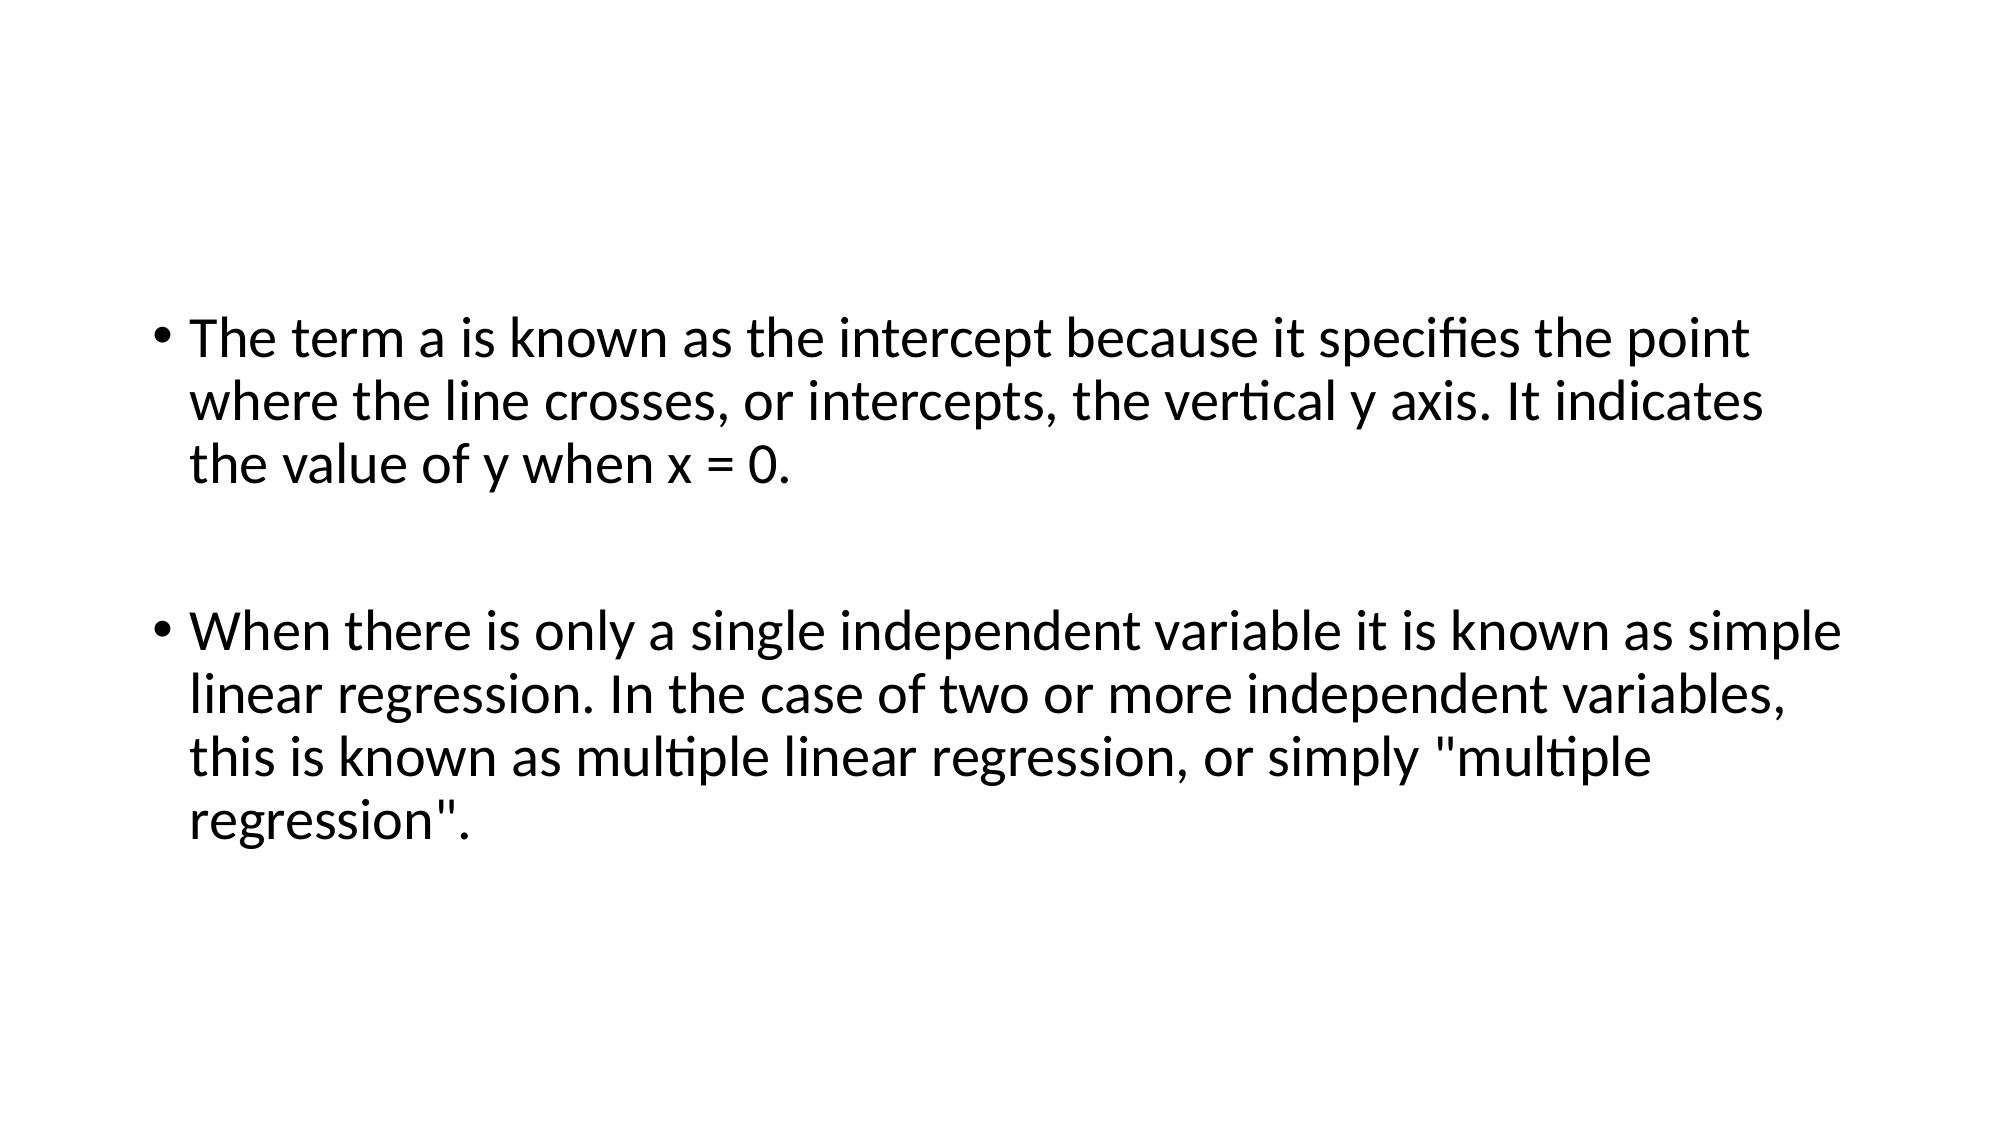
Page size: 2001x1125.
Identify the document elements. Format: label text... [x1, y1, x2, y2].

list The term a is known as the intercept because it specifies the point where the line crosses, or intercepts, the vertical y axis. It indicates the value of y when x = 0. When there is only a single independent variable it is known as simple linear regression. In the case of two or more independent variables, this is known as multiple linear regression, or simply "multiple regression". [137, 299, 1863, 1014]
